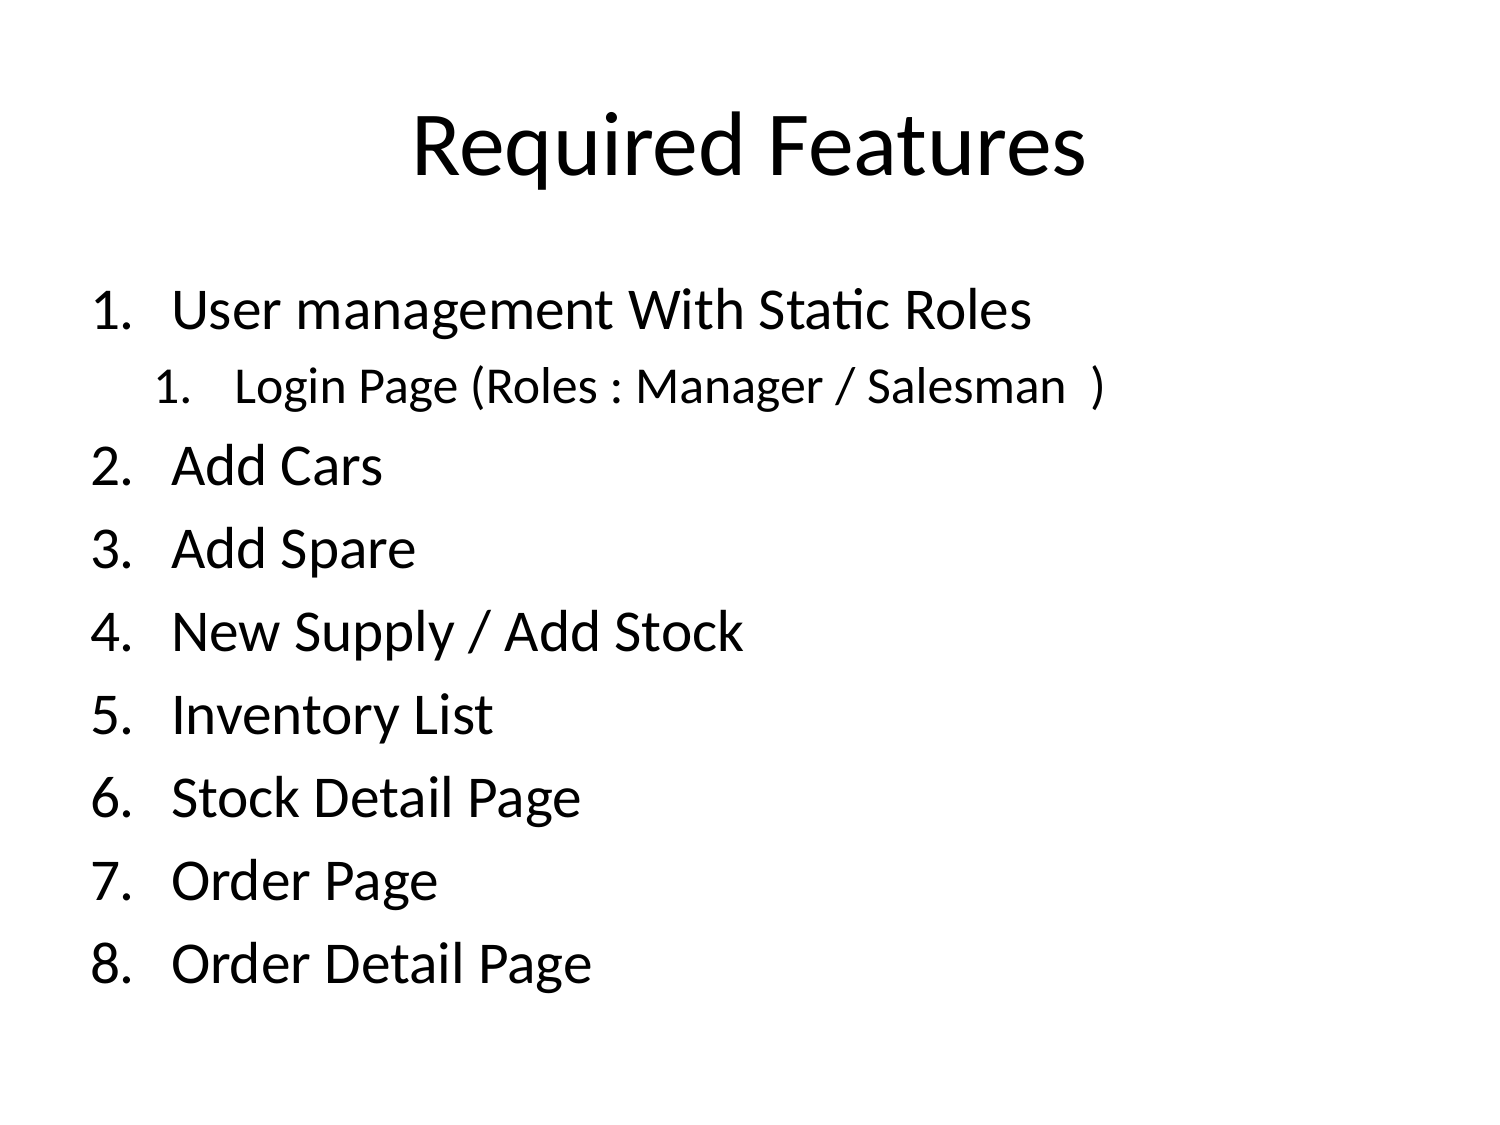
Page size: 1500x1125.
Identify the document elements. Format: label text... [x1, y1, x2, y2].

list User management With Static Roles Login Page (Roles : Manager / Salesman ) Add Cars Add Spare New Supply / Add Stock Inventory List Stock Detail Page Order Page Order Detail Page [75, 262, 1425, 1005]
title Required Features [75, 45, 1425, 233]
